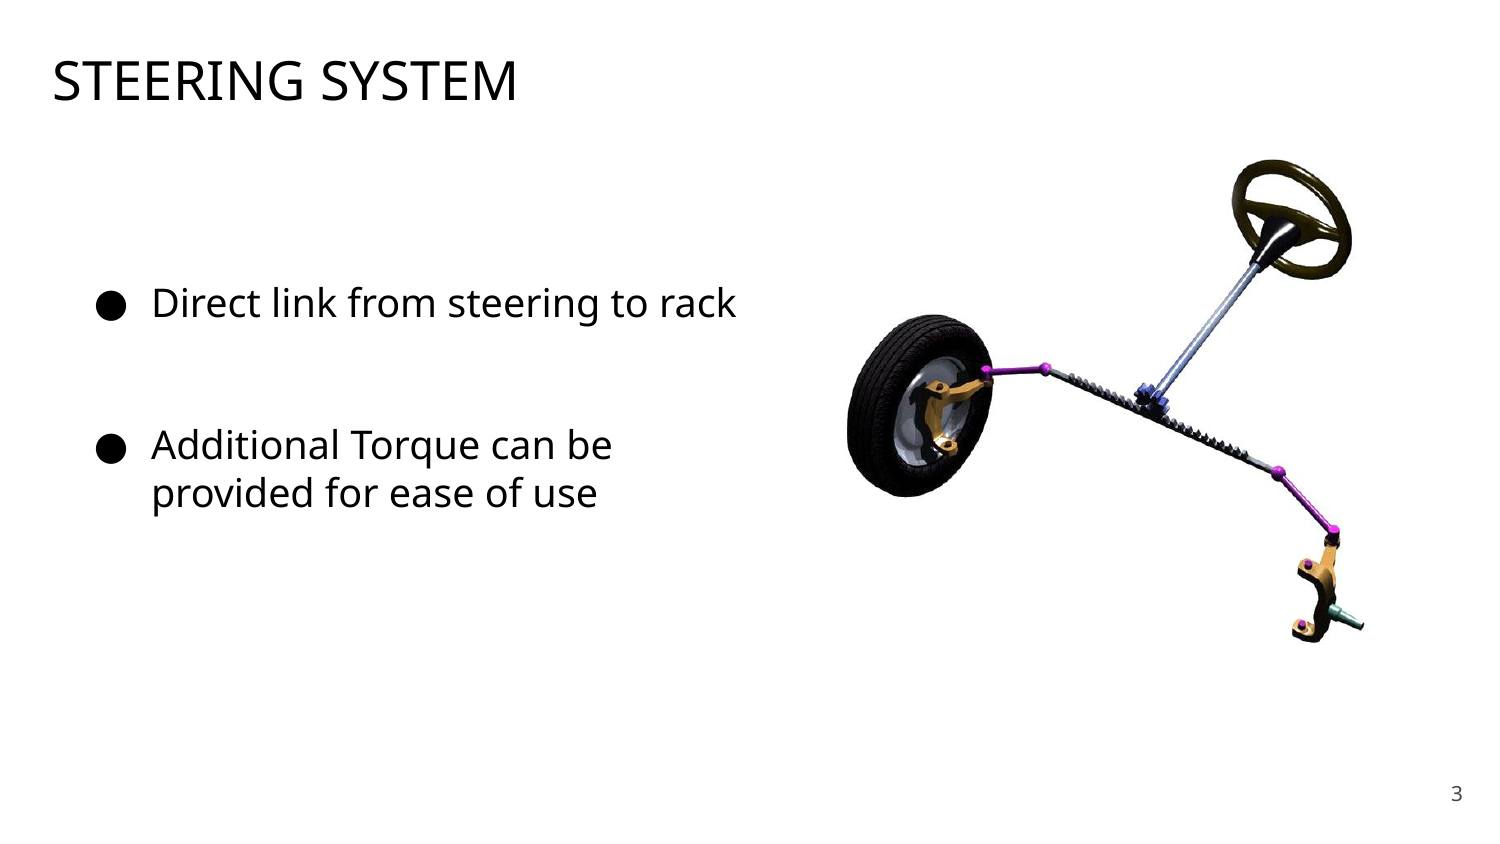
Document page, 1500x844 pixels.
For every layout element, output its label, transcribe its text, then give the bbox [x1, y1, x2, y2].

text_box Direct link from steering to rack Additional Torque can be provided for ease of use [61, 262, 767, 790]
text_box STEERING SYSTEM [37, 31, 1078, 190]
slide_number ‹#› [1387, 762, 1478, 828]
picture [766, 146, 1410, 651]
